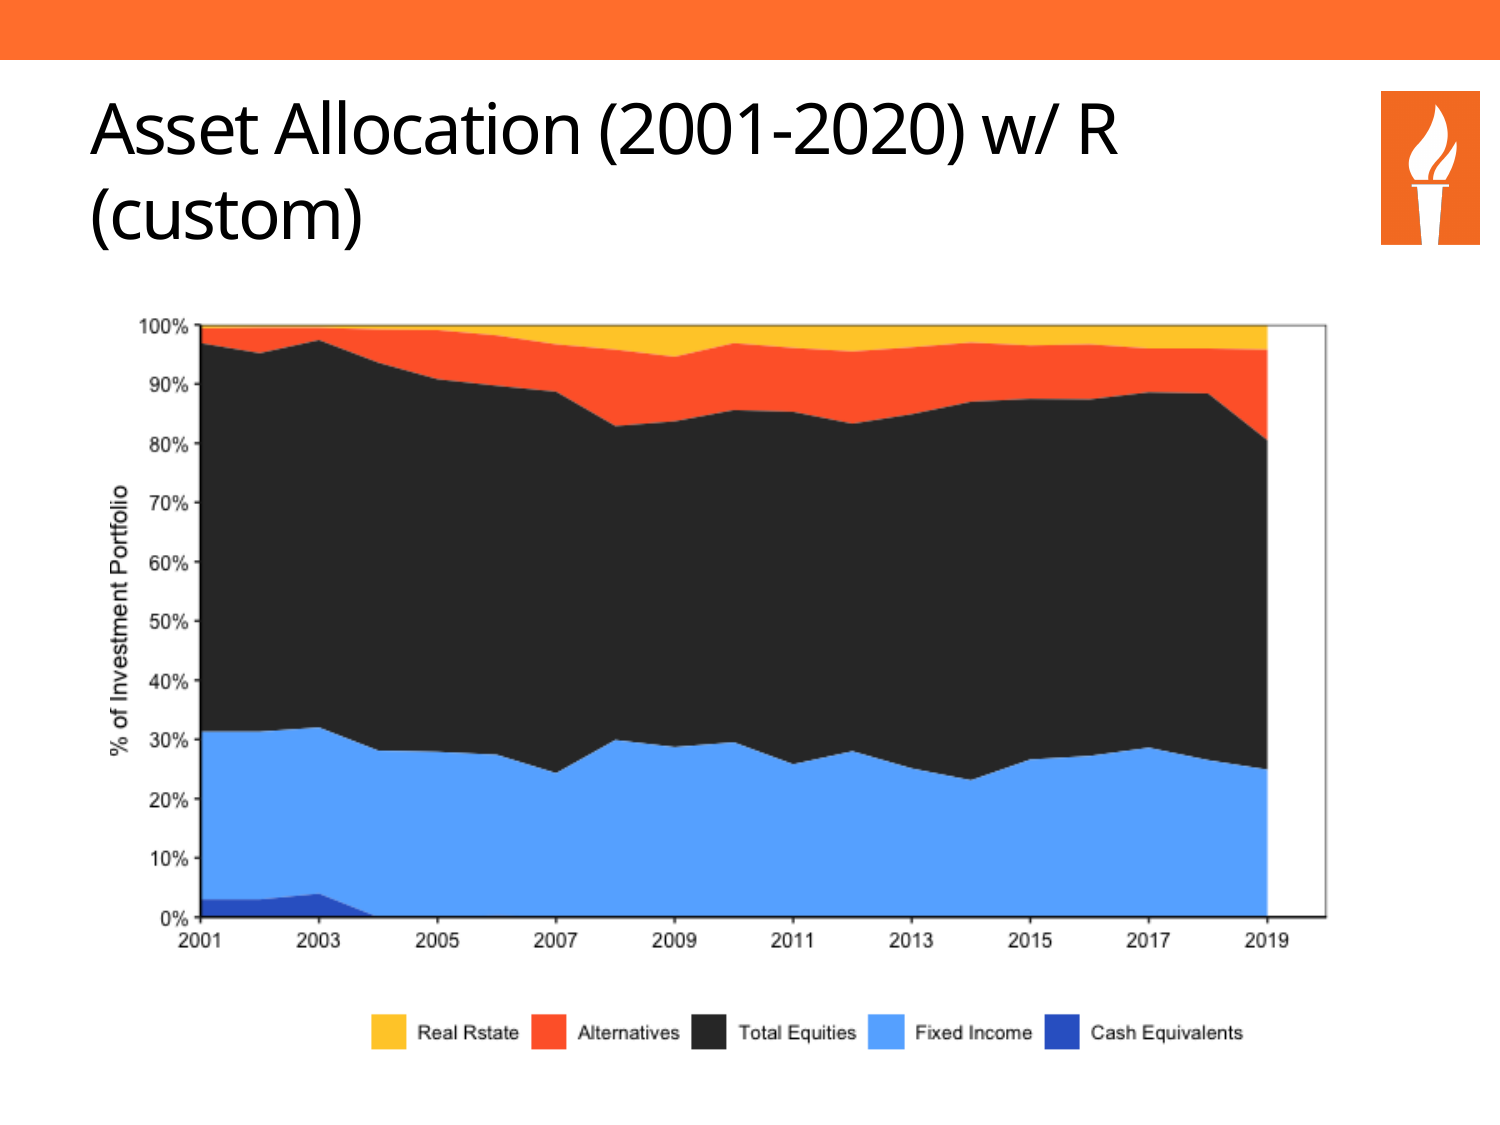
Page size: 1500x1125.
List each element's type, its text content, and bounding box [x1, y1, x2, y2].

picture [110, 262, 1390, 1063]
title Asset Allocation (2001-2020) w/ R (custom) [75, 87, 1366, 250]
picture [1381, 91, 1480, 245]
